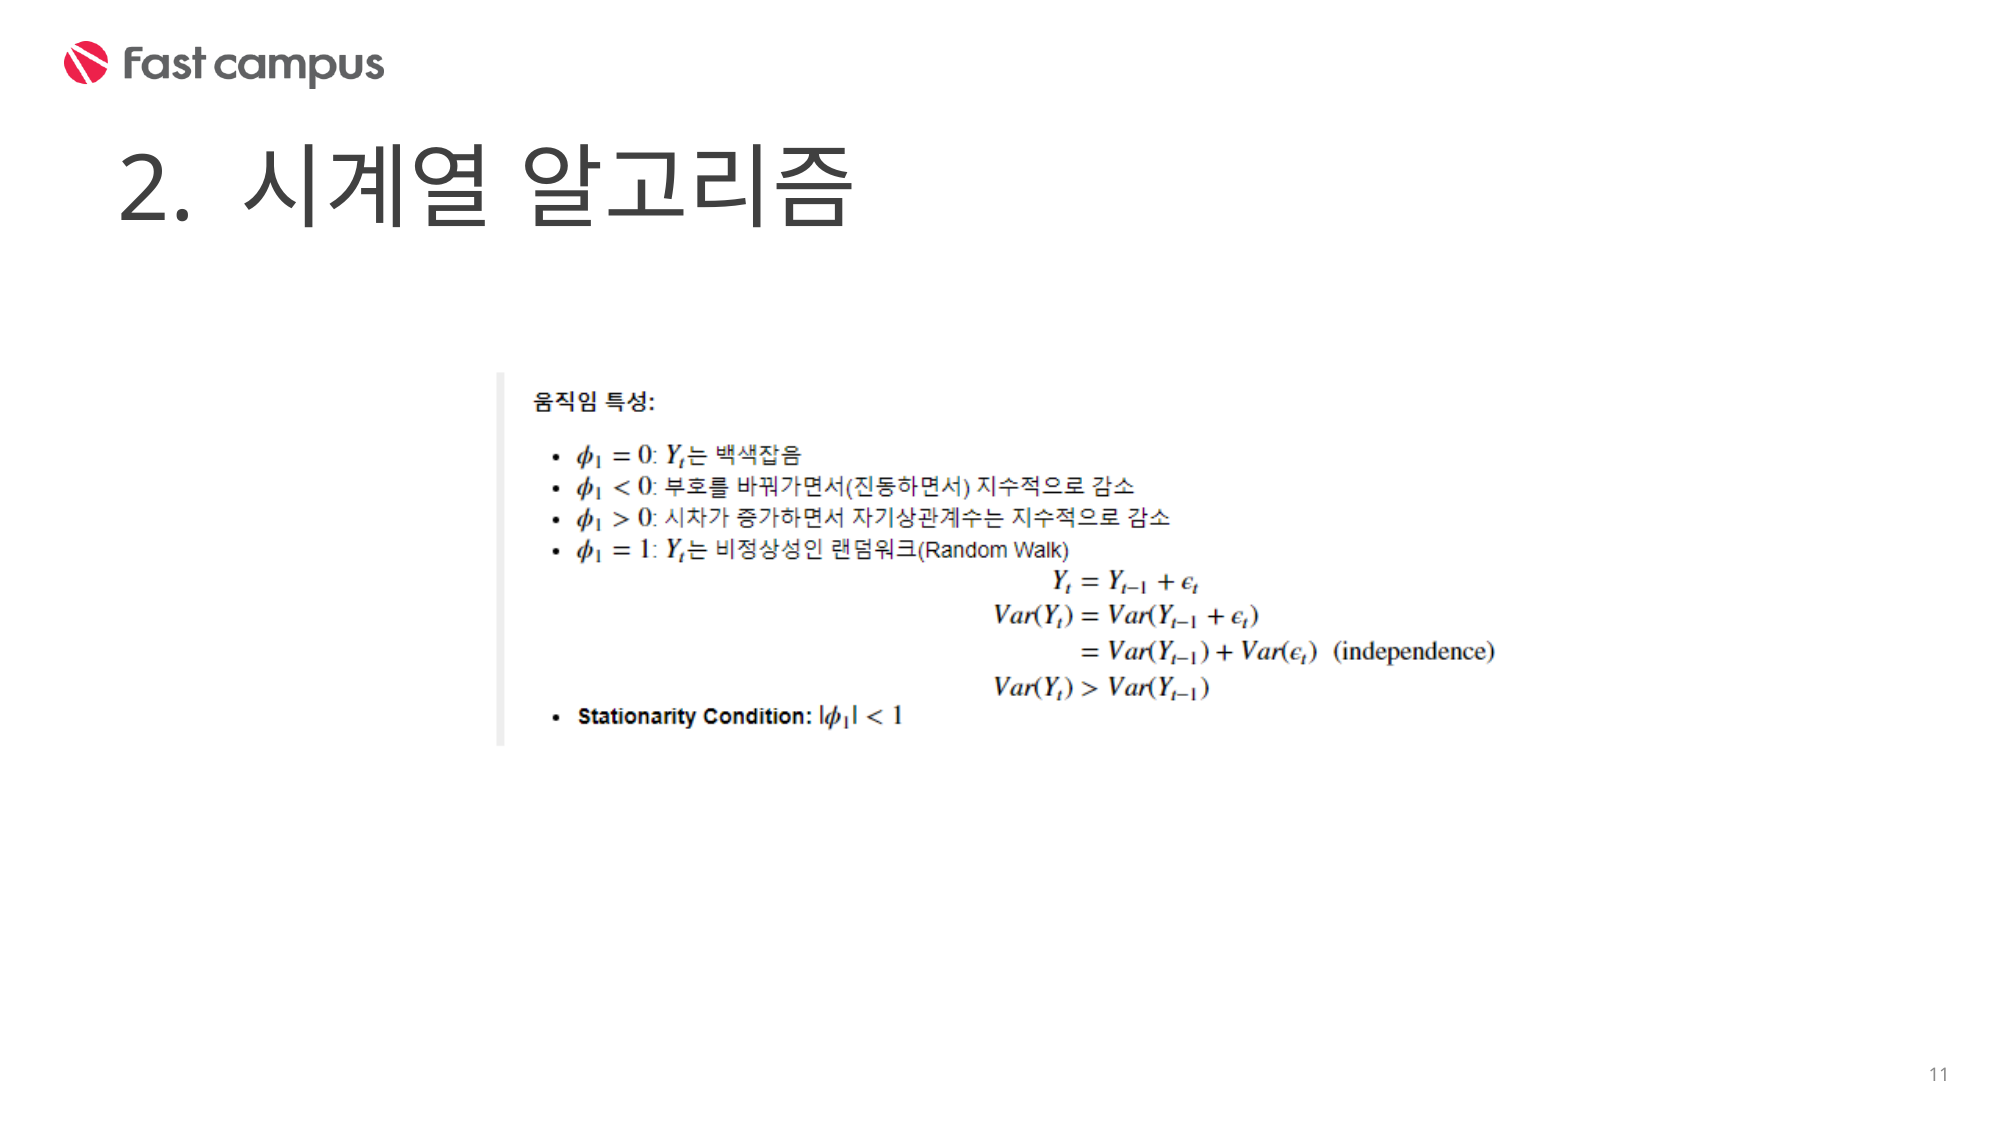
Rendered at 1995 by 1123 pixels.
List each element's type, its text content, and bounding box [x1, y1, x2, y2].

picture [478, 368, 1517, 754]
slide_number 11 [1502, 1045, 1969, 1106]
picture [64, 41, 384, 89]
title 2. 시계열 알고리즘 [99, 90, 1896, 278]
